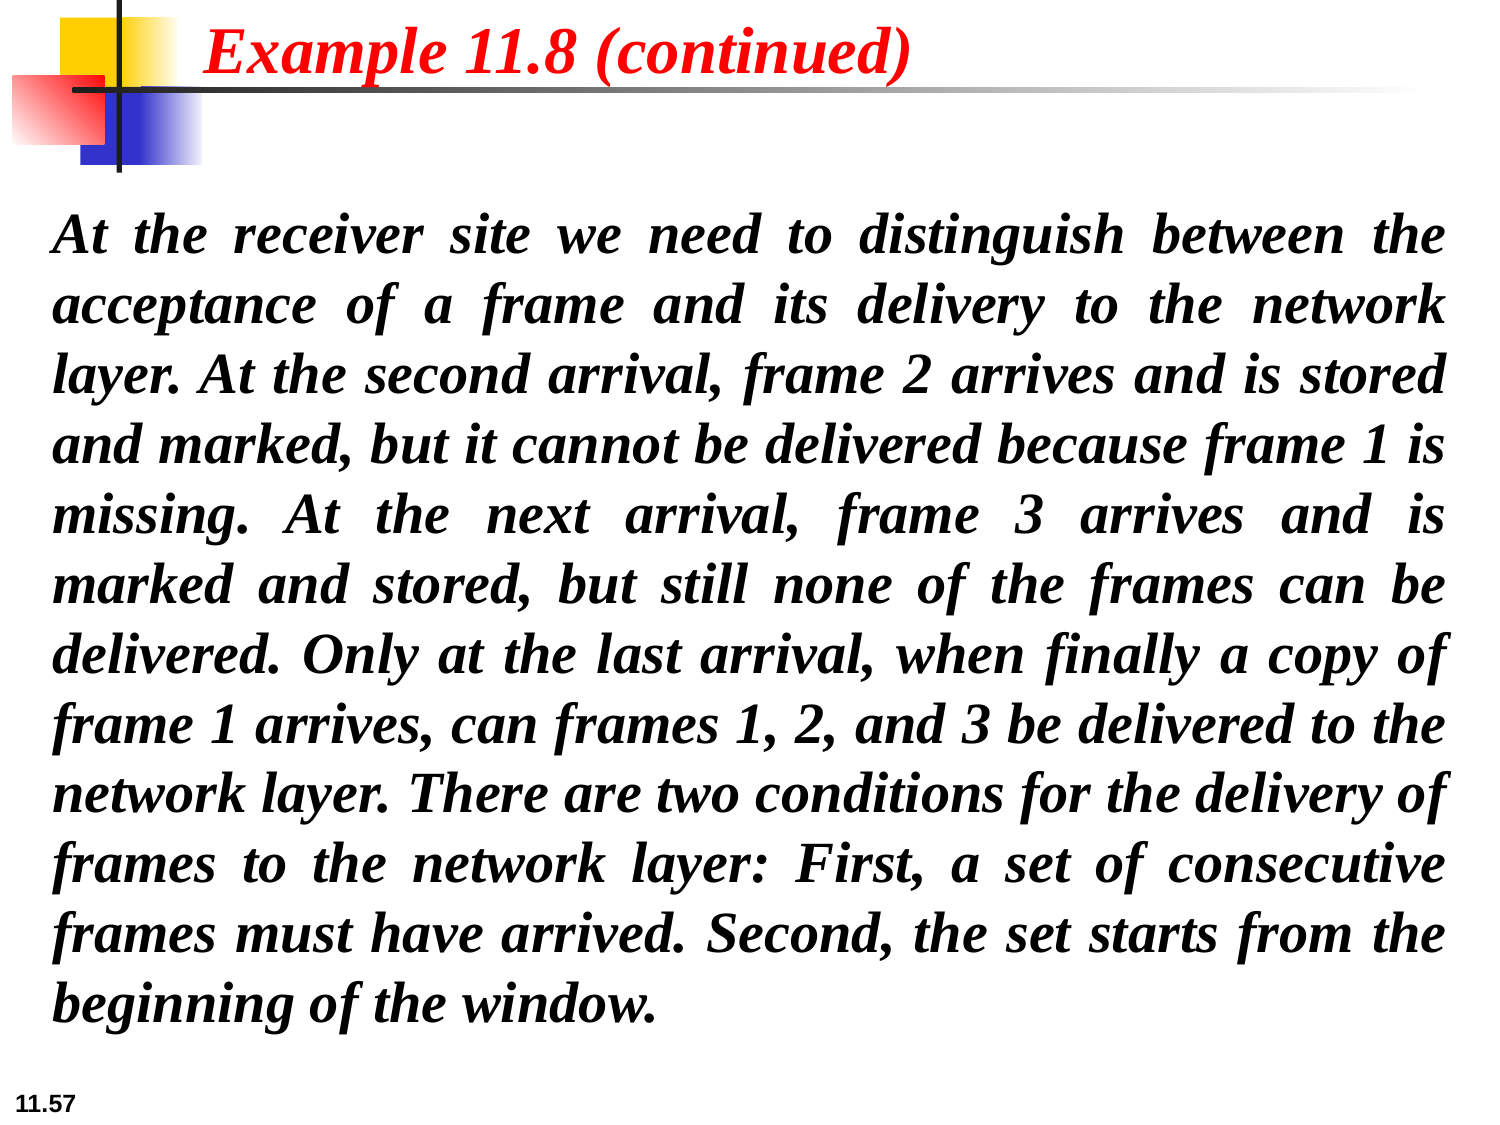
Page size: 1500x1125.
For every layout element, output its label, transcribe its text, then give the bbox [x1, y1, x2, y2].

slide_number 11.57 [0, 1049, 313, 1125]
text_box [116, 93, 122, 173]
text_box [116, 0, 122, 87]
text_box [80, 93, 116, 165]
text_box [930, 87, 1423, 93]
text_box [60, 17, 116, 86]
text_box [72, 87, 188, 93]
text_box [122, 17, 177, 86]
text_box [122, 93, 141, 165]
text_box [12, 75, 105, 145]
text_box At the receiver site we need to distinguish between the acceptance of a frame and its delivery to the network layer. At the second arrival, frame 2 arrives and is stored and marked, but it cannot be delivered because frame 1 is missing. At the next arrival, frame 3 arrives and is marked and stored, but still none of the frames can be delivered. Only at the last arrival, when finally a copy of frame 1 arrives, can frames 1, 2, and 3 be delivered to the network layer. There are two conditions for the delivery of frames to the network layer: First, a set of consecutive frames must have arrived. Second, the set starts from the beginning of the window. [37, 187, 1463, 1042]
text_box Example 11.8 (continued) [188, 0, 930, 95]
text_box [141, 93, 202, 165]
